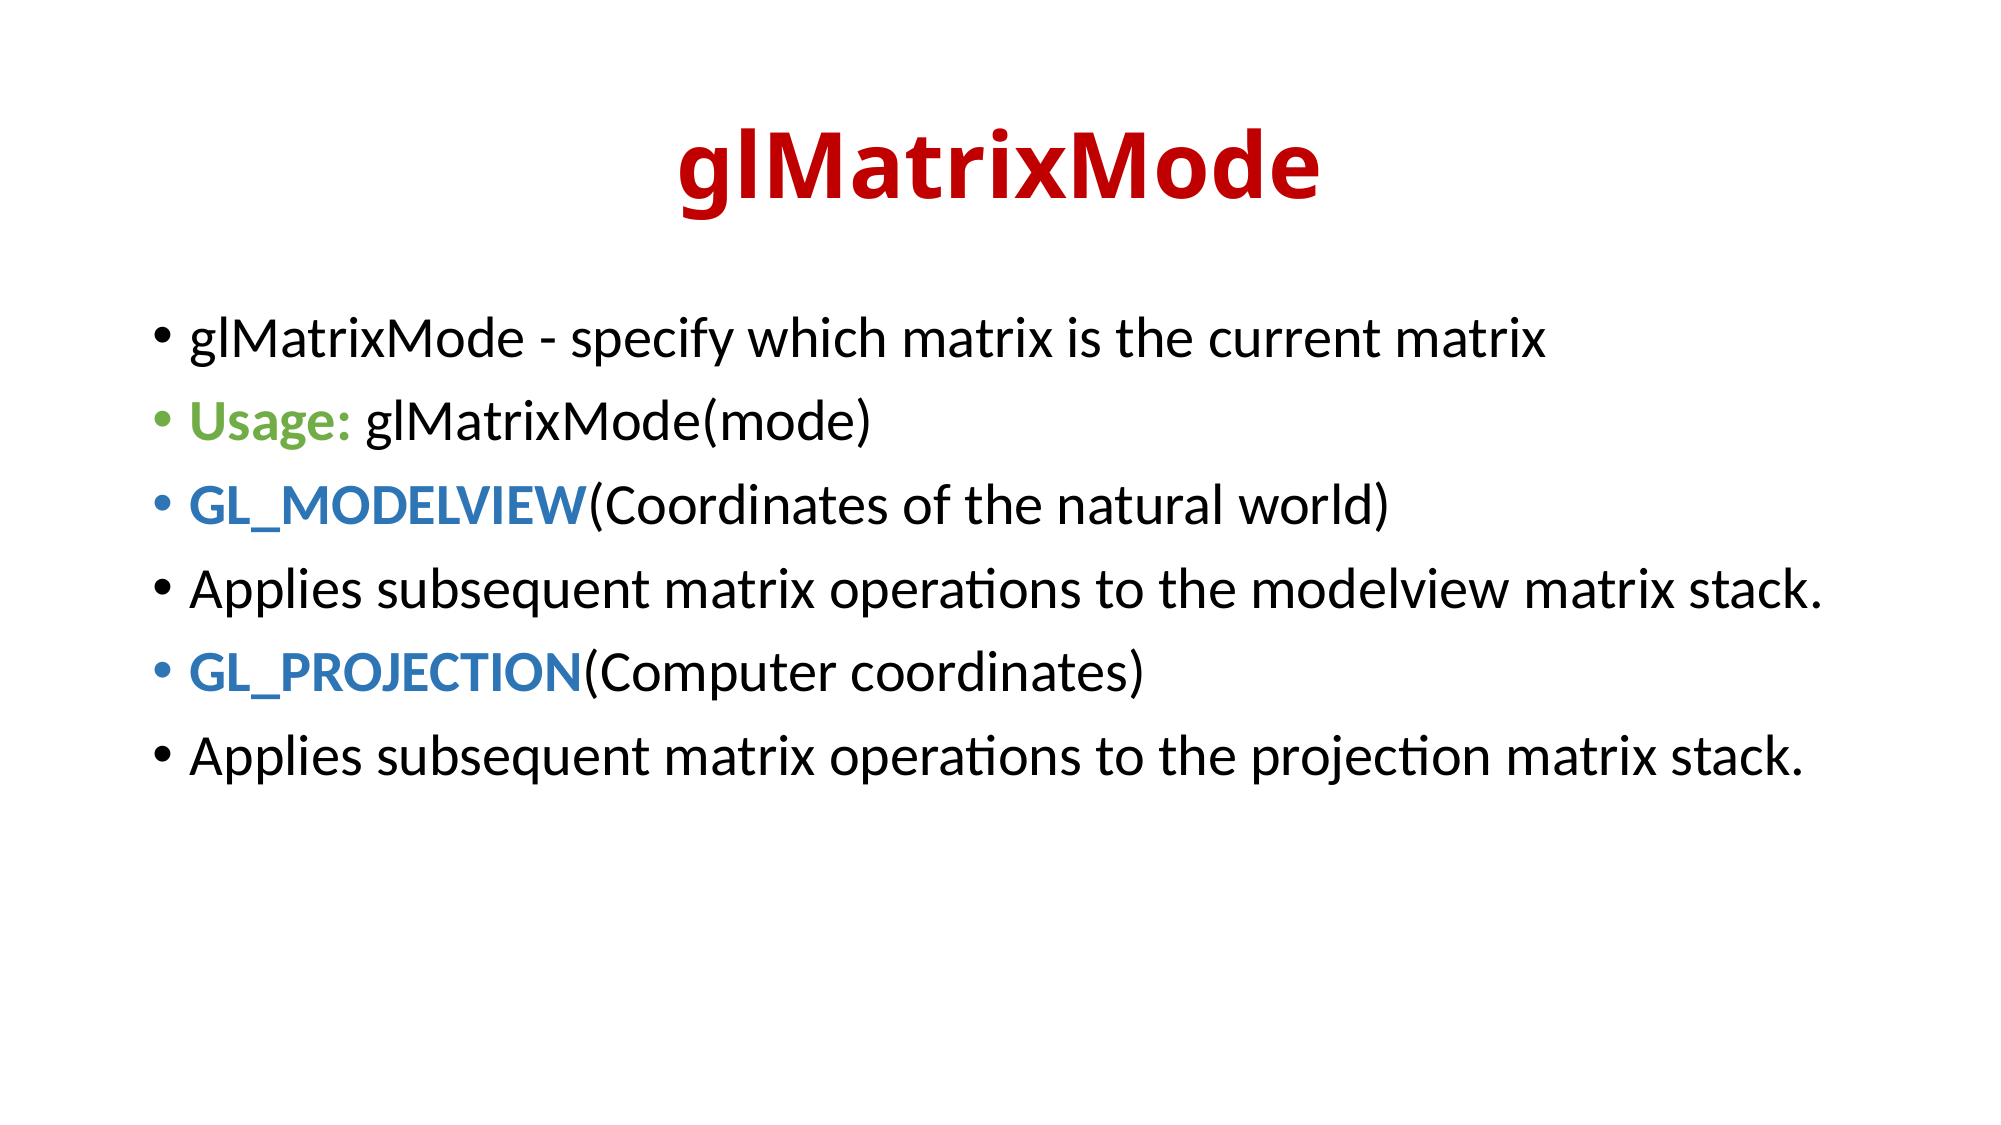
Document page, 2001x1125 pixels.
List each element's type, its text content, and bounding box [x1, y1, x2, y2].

list glMatrixMode - specify which matrix is the current matrix Usage: glMatrixMode(mode) GL_MODELVIEW(Coordinates of the natural world) Applies subsequent matrix operations to the modelview matrix stack. GL_PROJECTION(Computer coordinates) Applies subsequent matrix operations to the projection matrix stack. [137, 299, 1863, 1014]
title glMatrixMode [137, 59, 1863, 278]
